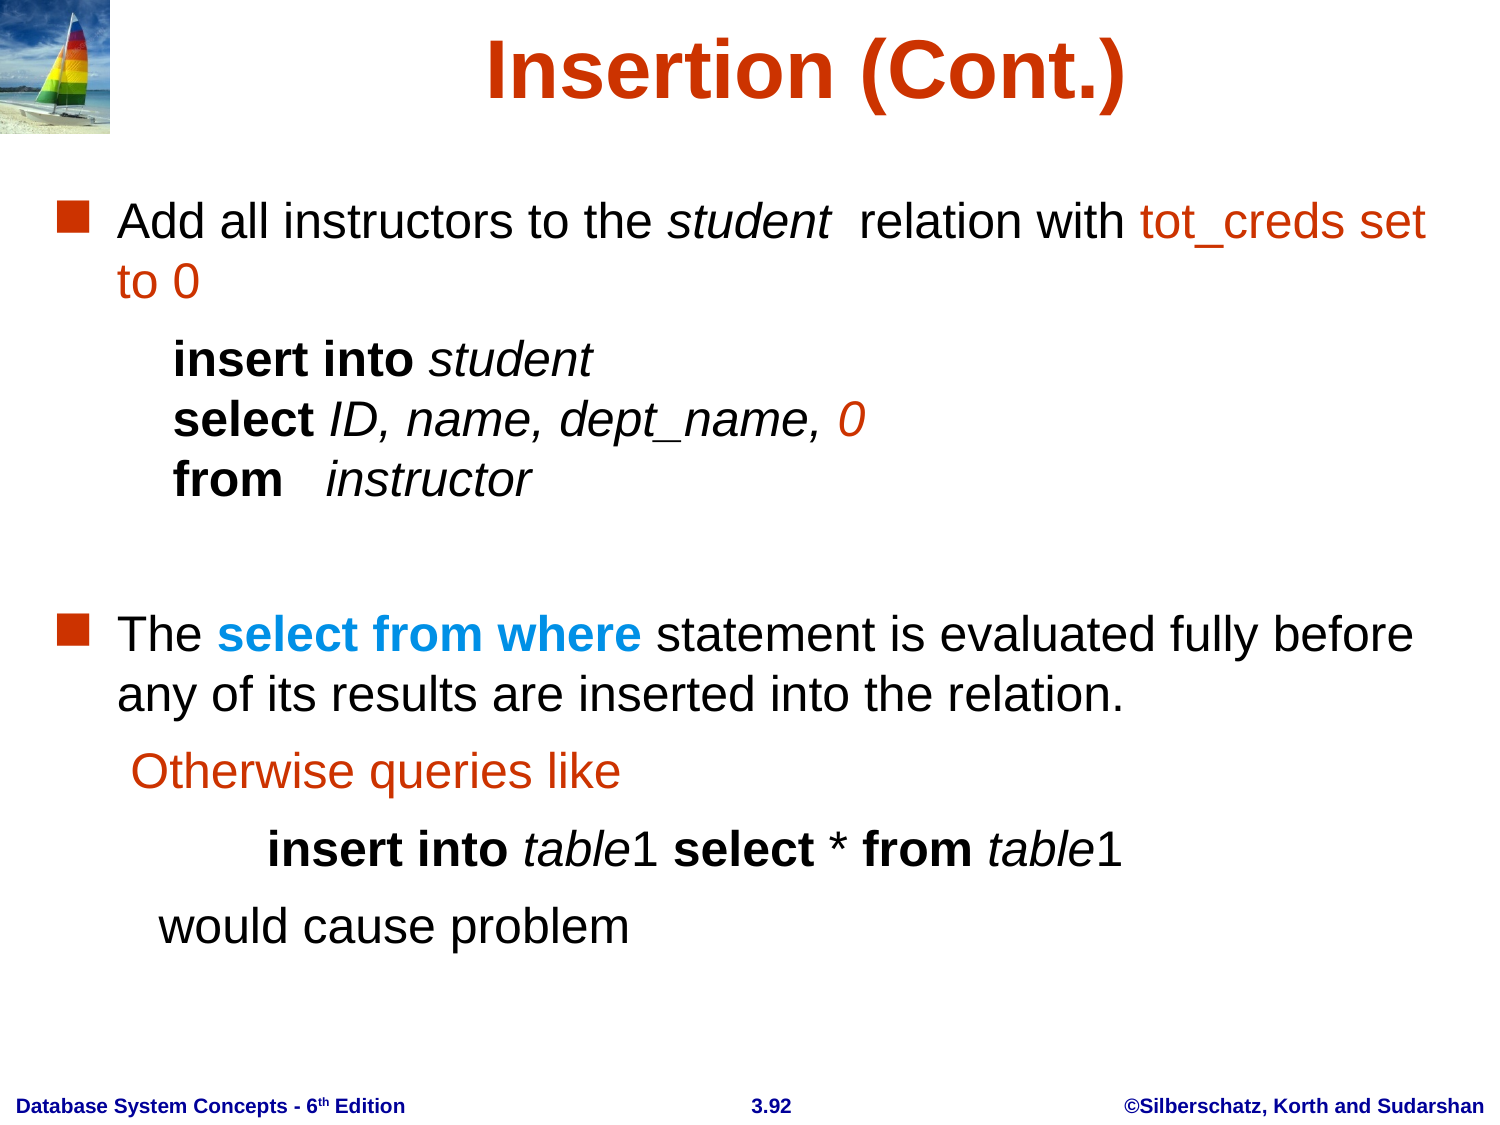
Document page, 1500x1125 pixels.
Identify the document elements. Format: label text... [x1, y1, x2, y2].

list Add all instructors to the student relation with tot_creds set to 0 insert into student select ID, name, dept_name, 0 from instructor The select from where statement is evaluated fully before any of its results are inserted into the relation. Otherwise queries like insert into table1 select * from table1 would cause problem [45, 181, 1453, 1047]
title Insertion (Cont.) [145, 6, 1468, 123]
picture [0, 0, 110, 134]
